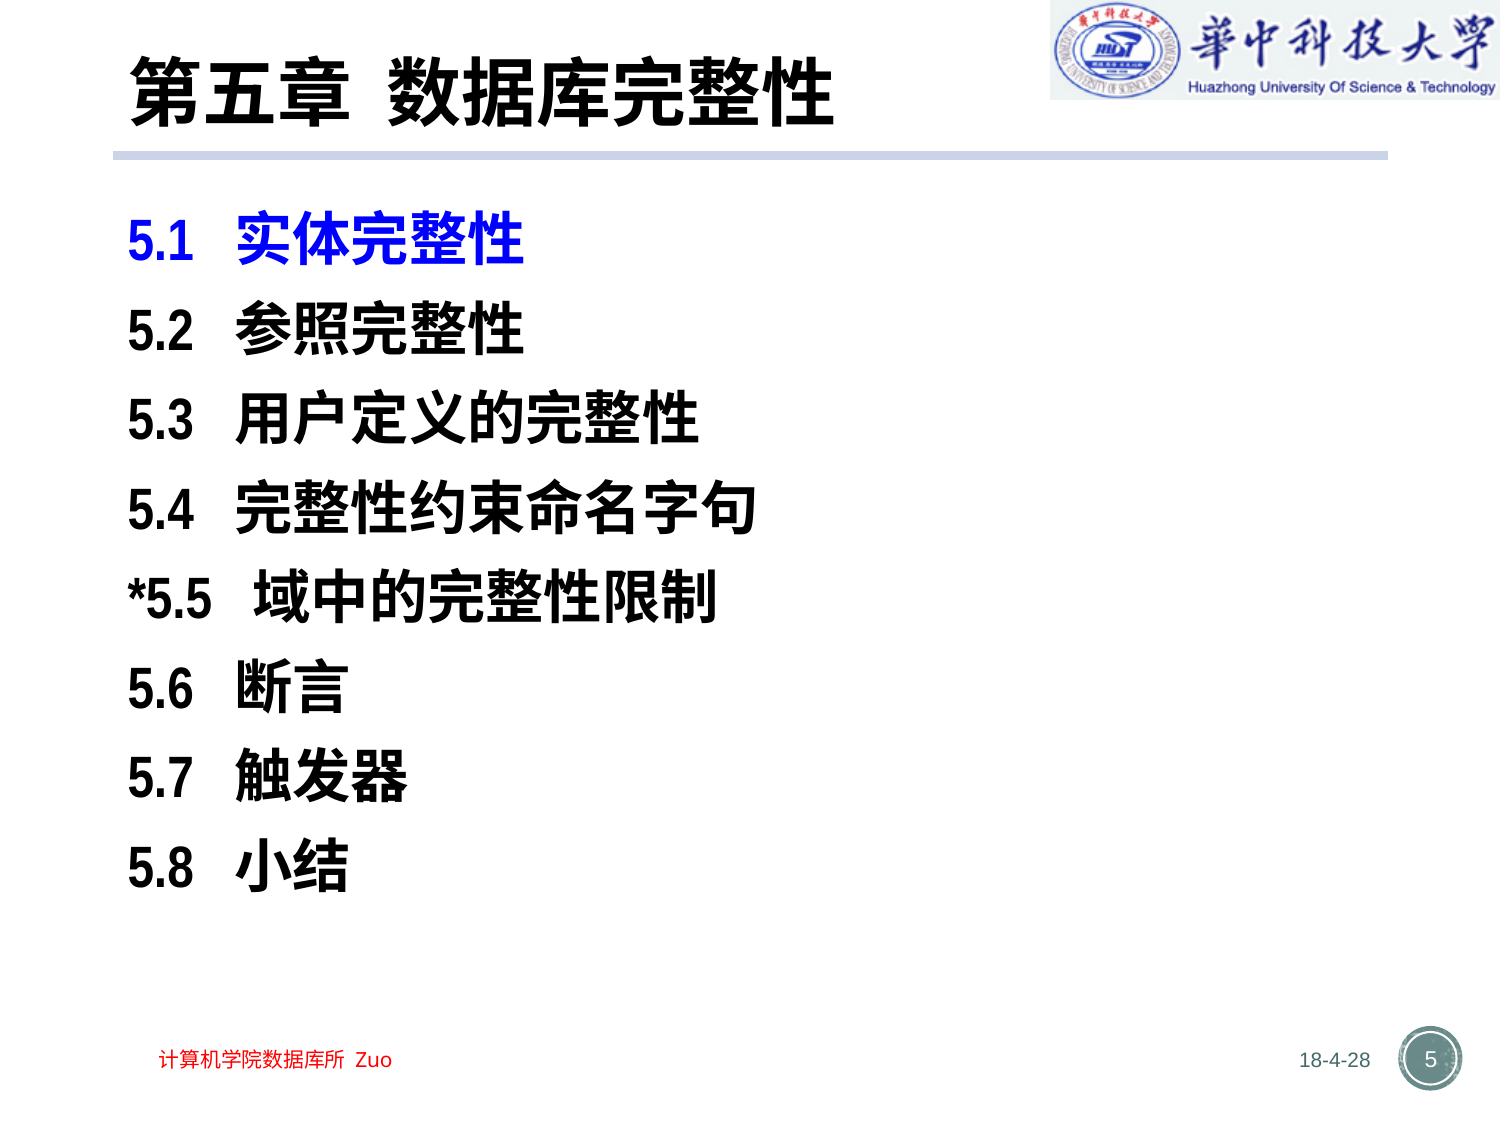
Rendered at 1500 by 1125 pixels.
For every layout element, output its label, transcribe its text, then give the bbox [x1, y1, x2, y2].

picture [1050, 0, 1500, 100]
slide_number 5 [1391, 1028, 1471, 1089]
list 5.1 实体完整性 5.2 参照完整性 5.3 用户定义的完整性 5.4 完整性约束命名字句 *5.5 域中的完整性限制 5.6 断言 5.7 触发器 5.8 小结 [112, 187, 1388, 1013]
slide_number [983, 1028, 1386, 1089]
title 第五章 数据库完整性 [112, 31, 1388, 160]
